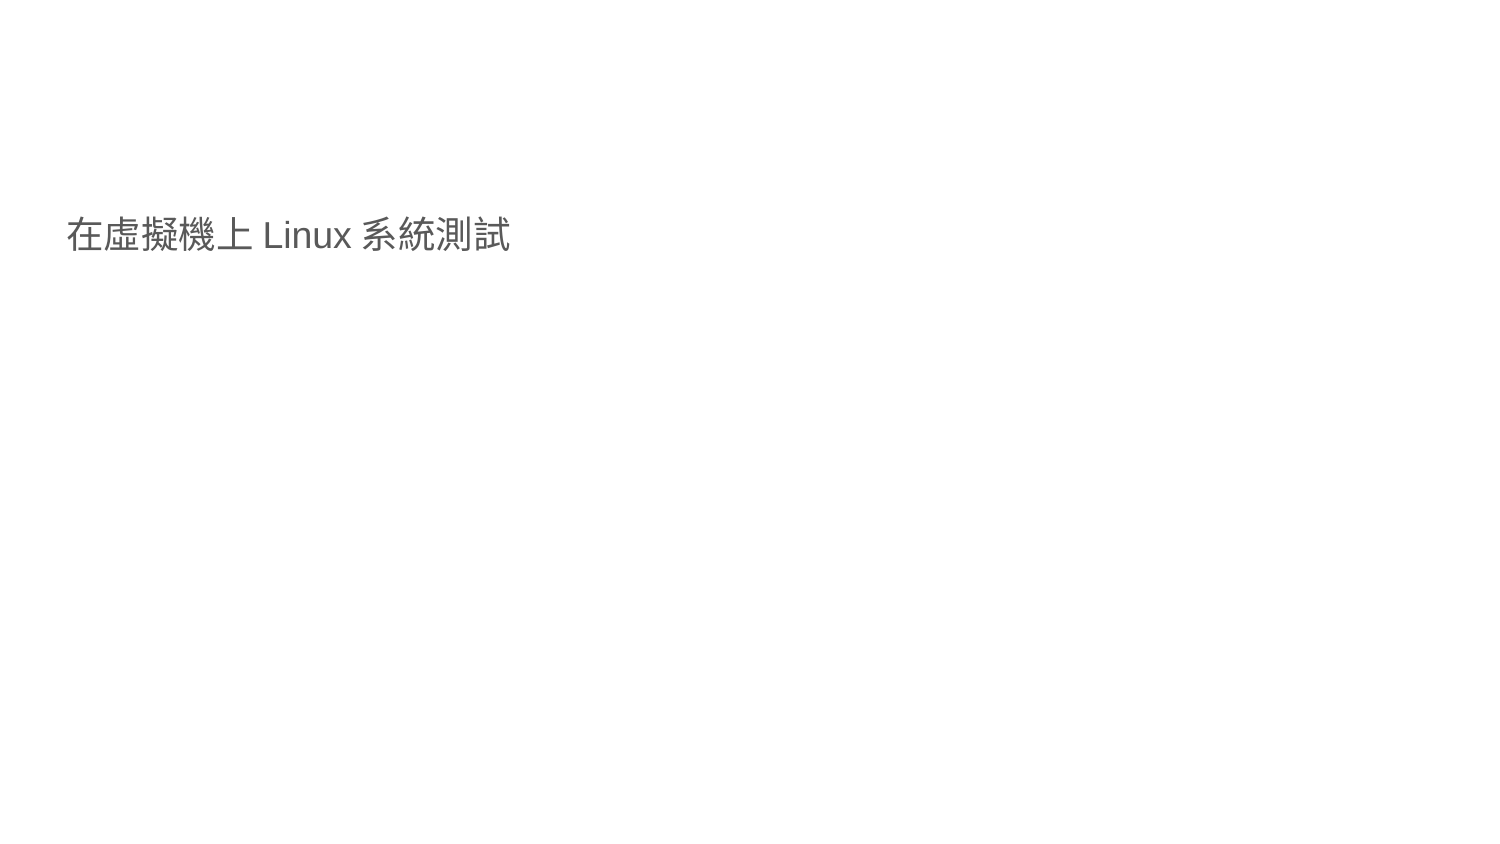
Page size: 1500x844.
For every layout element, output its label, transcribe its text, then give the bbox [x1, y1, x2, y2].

list 在虛擬機上Linux系統測試 [51, 189, 1449, 750]
